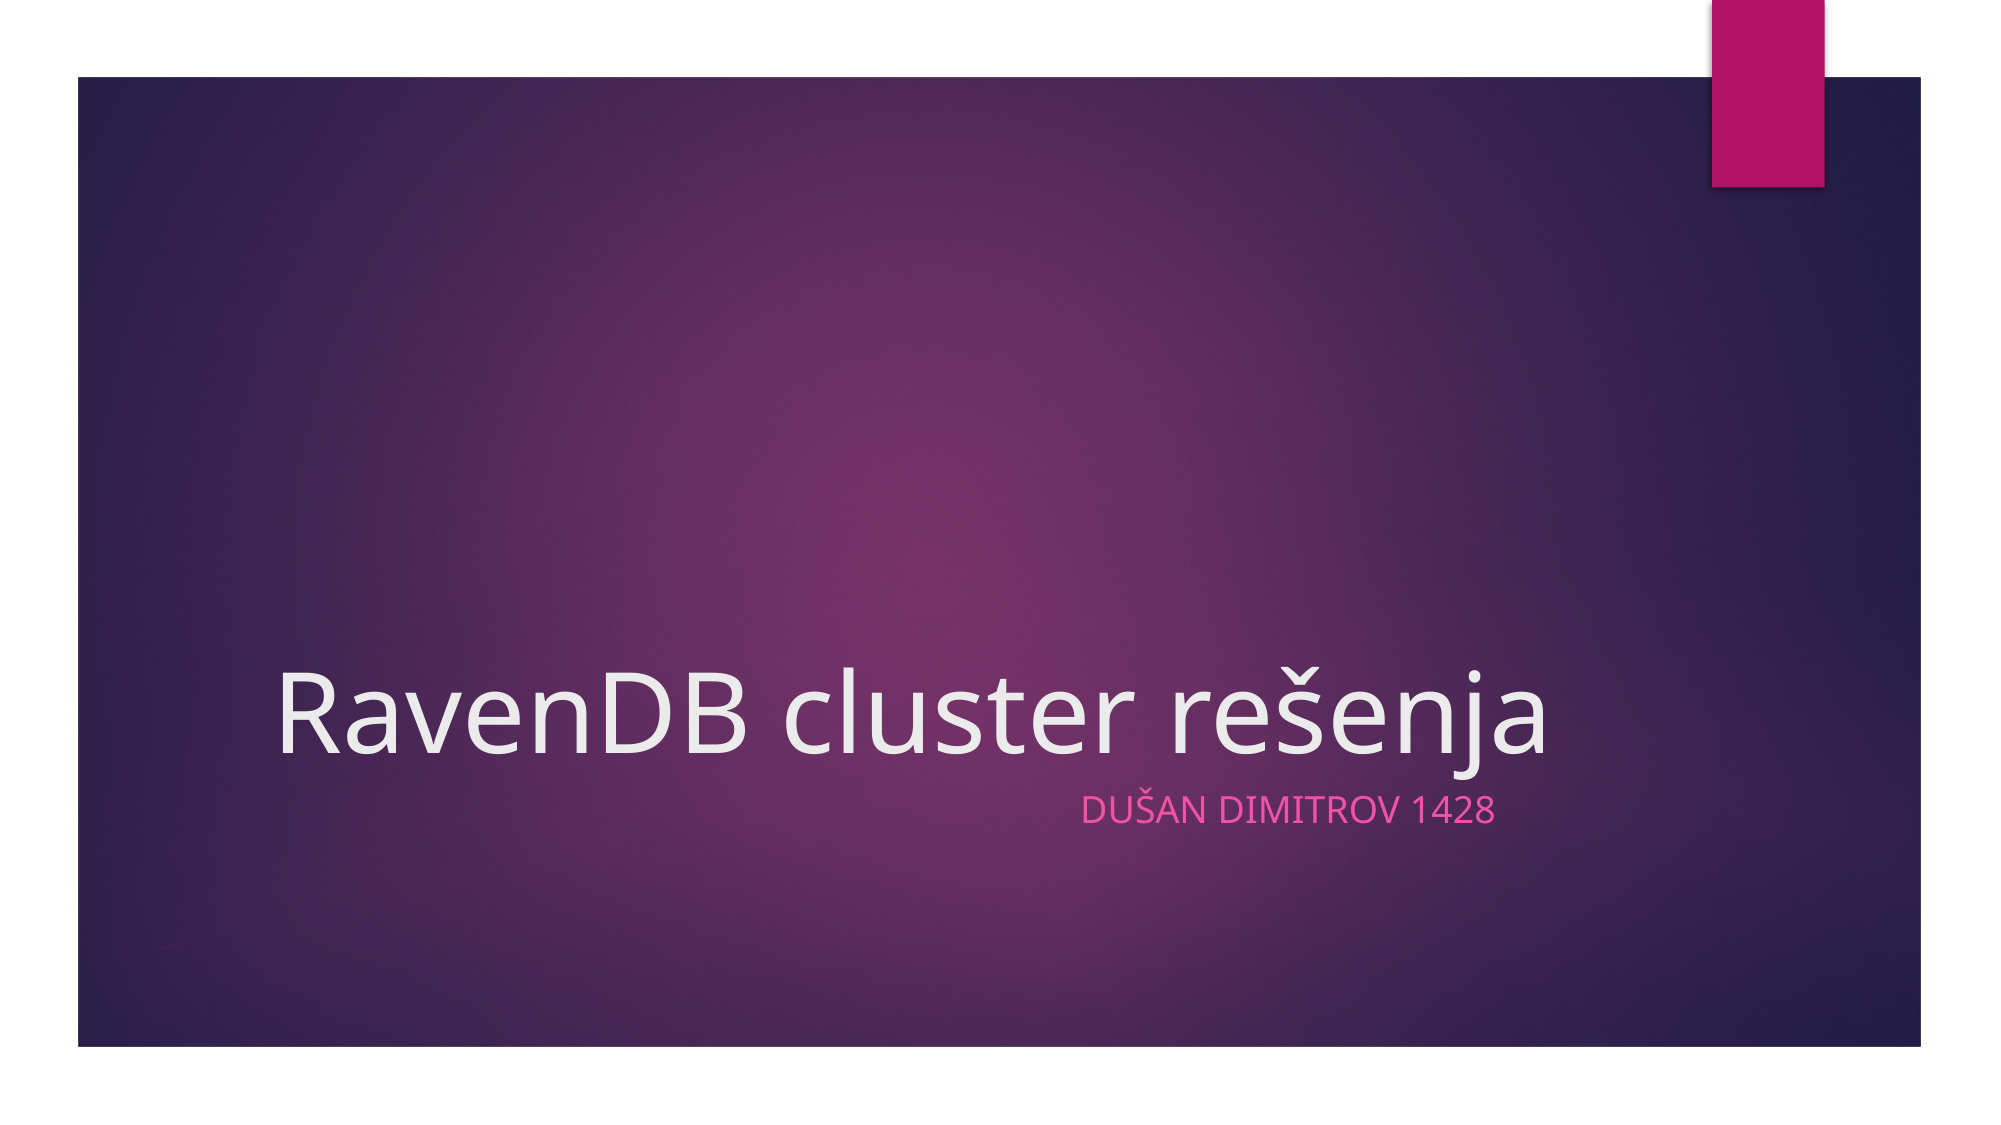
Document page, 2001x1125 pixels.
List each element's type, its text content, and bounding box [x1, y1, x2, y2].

title RavenDB cluster rešenja [189, 344, 1638, 784]
subtitle Dušan Dimitrov 1428 [1065, 778, 1512, 851]
